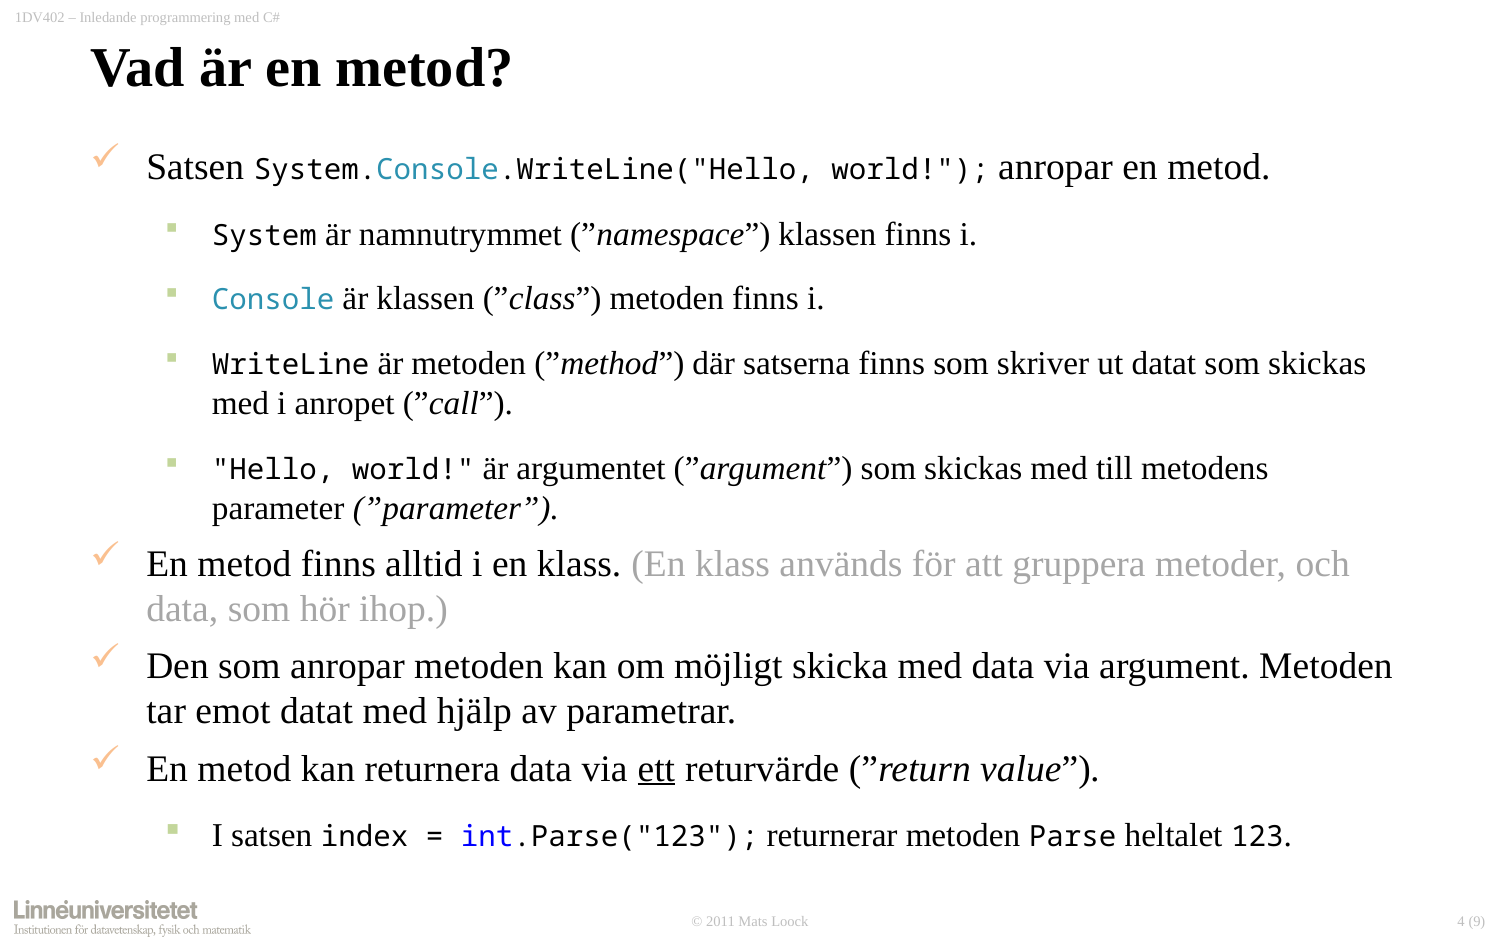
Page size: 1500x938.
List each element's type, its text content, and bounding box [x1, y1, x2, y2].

title Vad är en metod? [74, 15, 1426, 115]
list Satsen System.Console.WriteLine("Hello, world!"); anropar en metod. System är namnutrymmet (”namespace”) klassen finns i. Console är klassen (”class”) metoden finns i. WriteLine är metoden (”method”) där satserna finns som skriver ut datat som skickas med i anropet (”call”). "Hello, world!" är argumentet (”argument”) som skickas med till metodens parameter (”parameter”). En metod finns alltid i en klass. (En klass används för att gruppera metoder, och data, som hör ihop.) Den som anropar metoden kan om möjligt skicka med data via argument. Metoden tar emot datat med hjälp av parametrar. En metod kan returnera data via ett returvärde (”return value”). I satsen index = int.Parse("123"); returnerar metoden Parse heltalet 123. [74, 133, 1426, 893]
